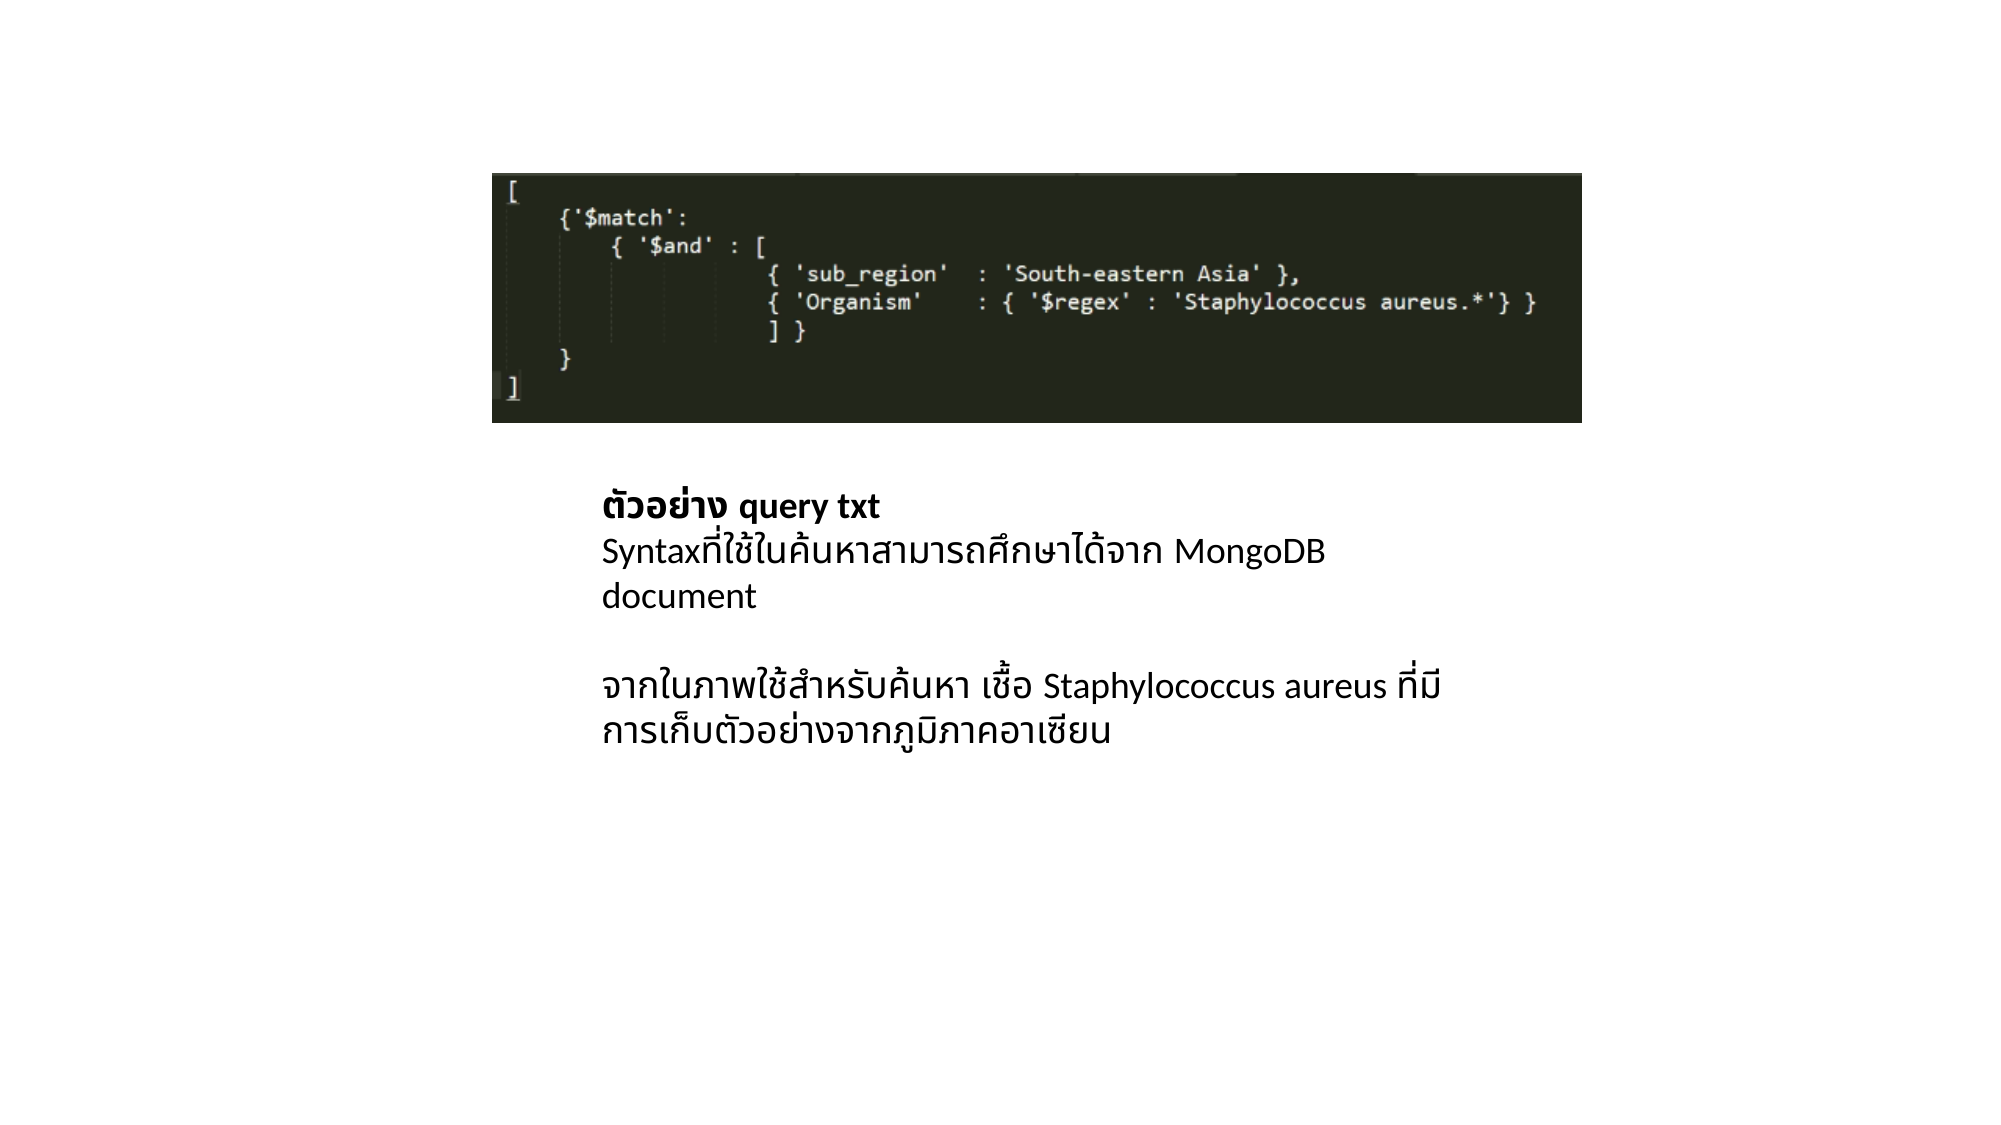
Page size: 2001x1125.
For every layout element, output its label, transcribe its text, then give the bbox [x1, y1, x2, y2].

picture [492, 173, 1582, 423]
text_box ตัวอย่าง query txt Syntaxที่ใช้ในค้นหาสามารถศึกษาได้จาก MongoDB document จากในภาพใช้สำหรับค้นหา เชื้อ Staphylococcus aureus ที่มีการเก็บตัวอย่างจากภูมิภาคอาเซียน [587, 473, 1488, 759]
